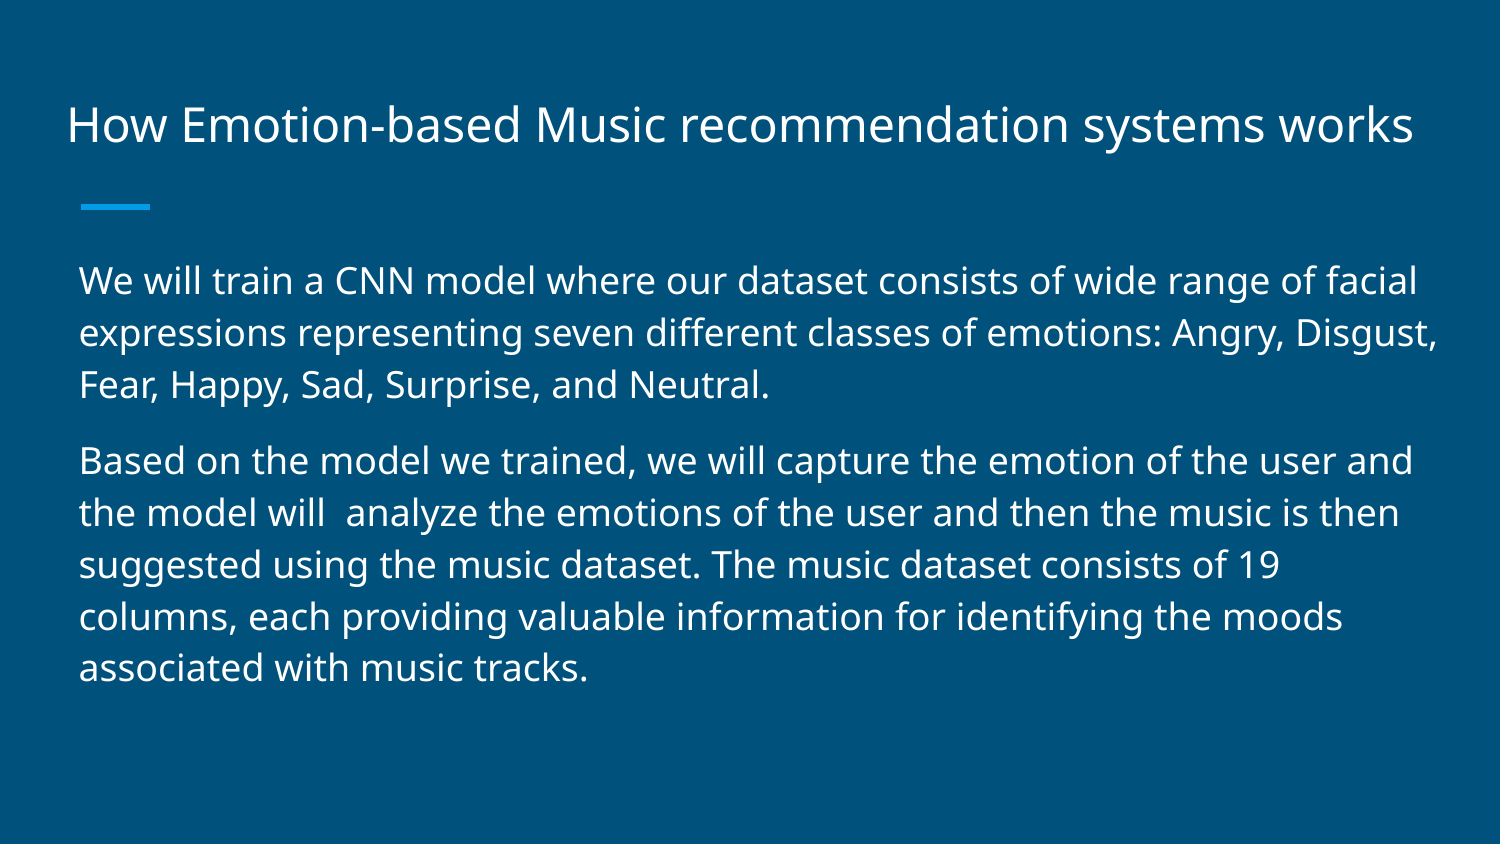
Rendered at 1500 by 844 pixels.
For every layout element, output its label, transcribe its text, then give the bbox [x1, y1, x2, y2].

list We will train a CNN model where our dataset consists of wide range of facial expressions representing seven different classes of emotions: Angry, Disgust, Fear, Happy, Sad, Surprise, and Neutral. Based on the model we trained, we will capture the emotion of the user and the model will analyze the emotions of the user and then the music is then suggested using the music dataset. The music dataset consists of 19 columns, each providing valuable information for identifying the moods associated with music tracks. [63, 235, 1462, 749]
title How Emotion-based Music recommendation systems works [51, 72, 1485, 167]
